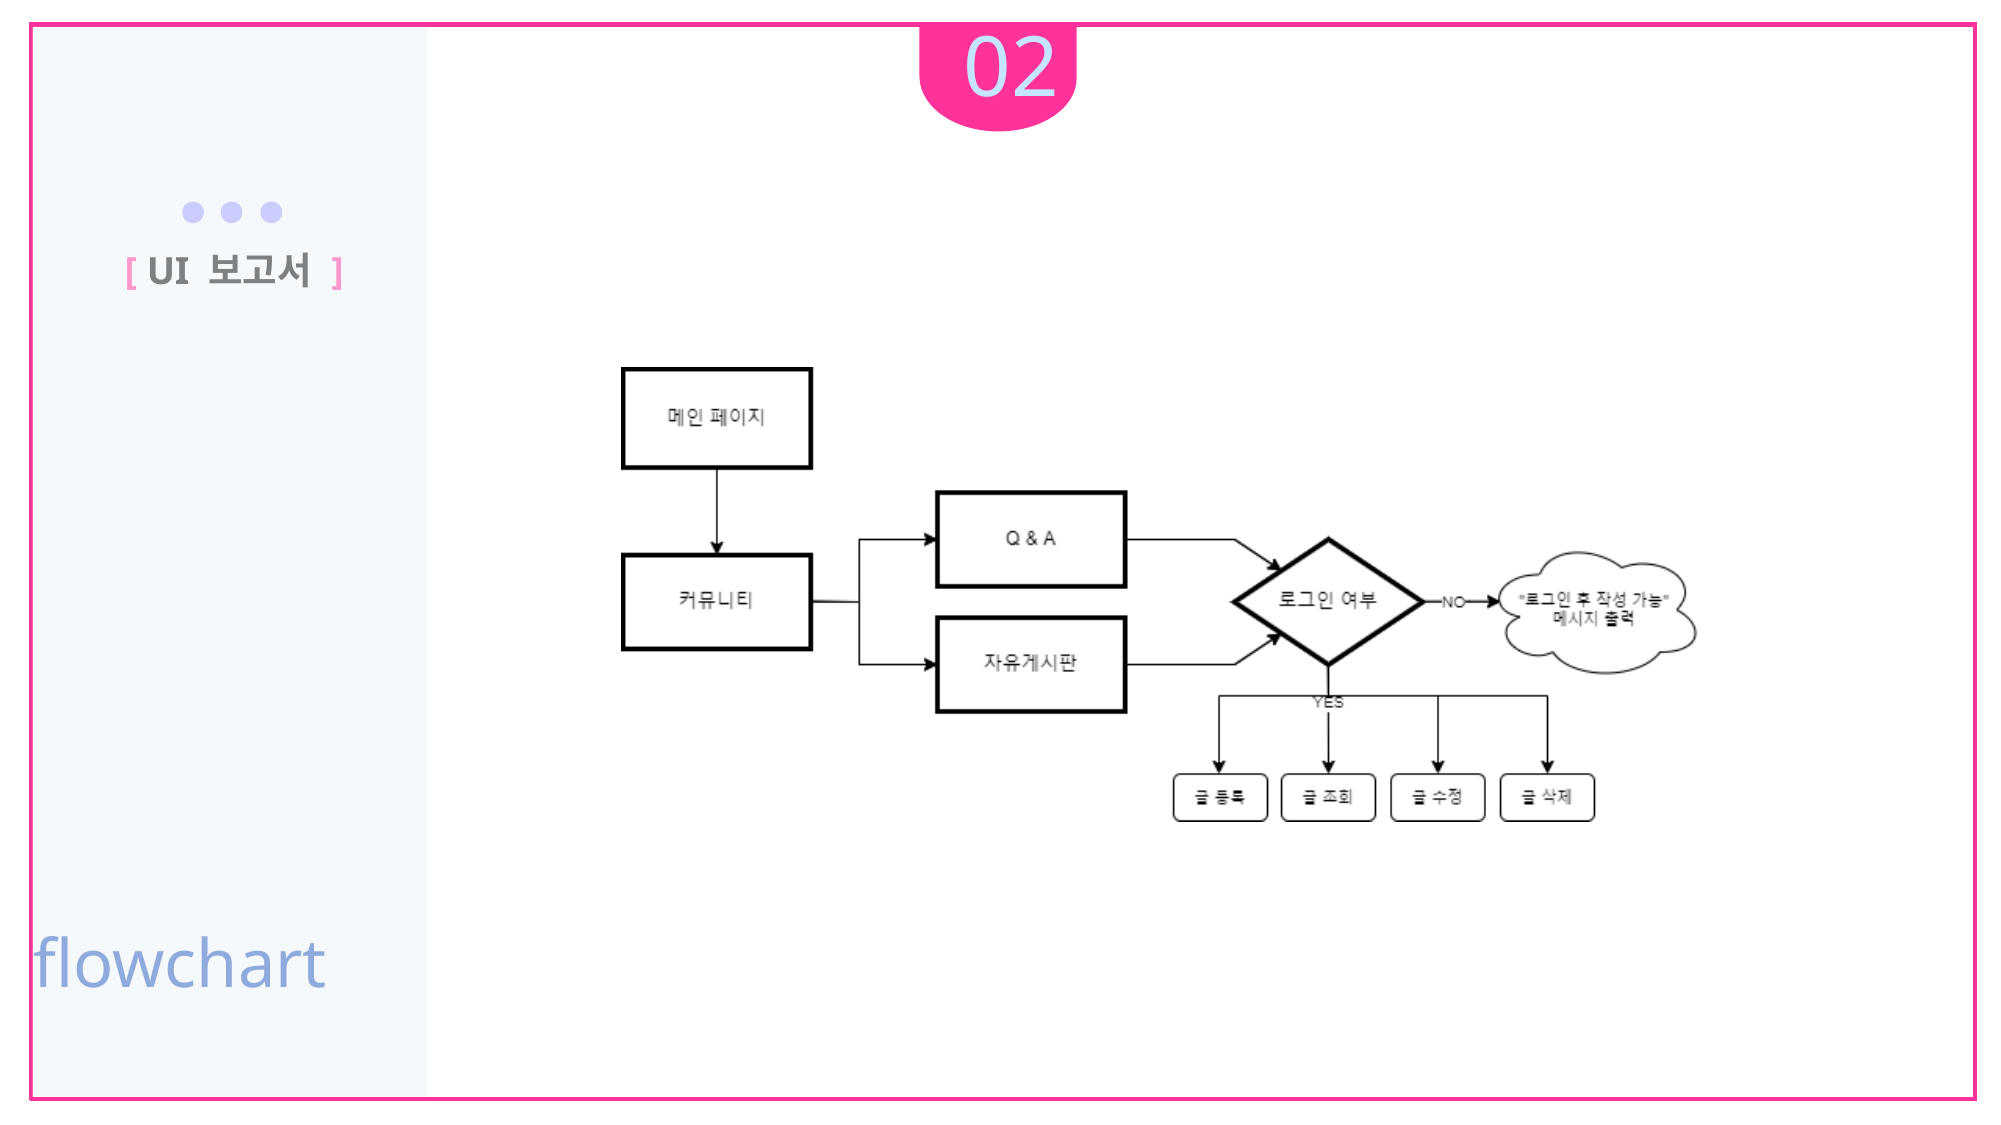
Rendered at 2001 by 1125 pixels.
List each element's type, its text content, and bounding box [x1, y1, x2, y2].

picture [621, 367, 1705, 823]
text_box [30, 5, 1976, 1099]
text_box flowchart [25, 912, 30, 1008]
